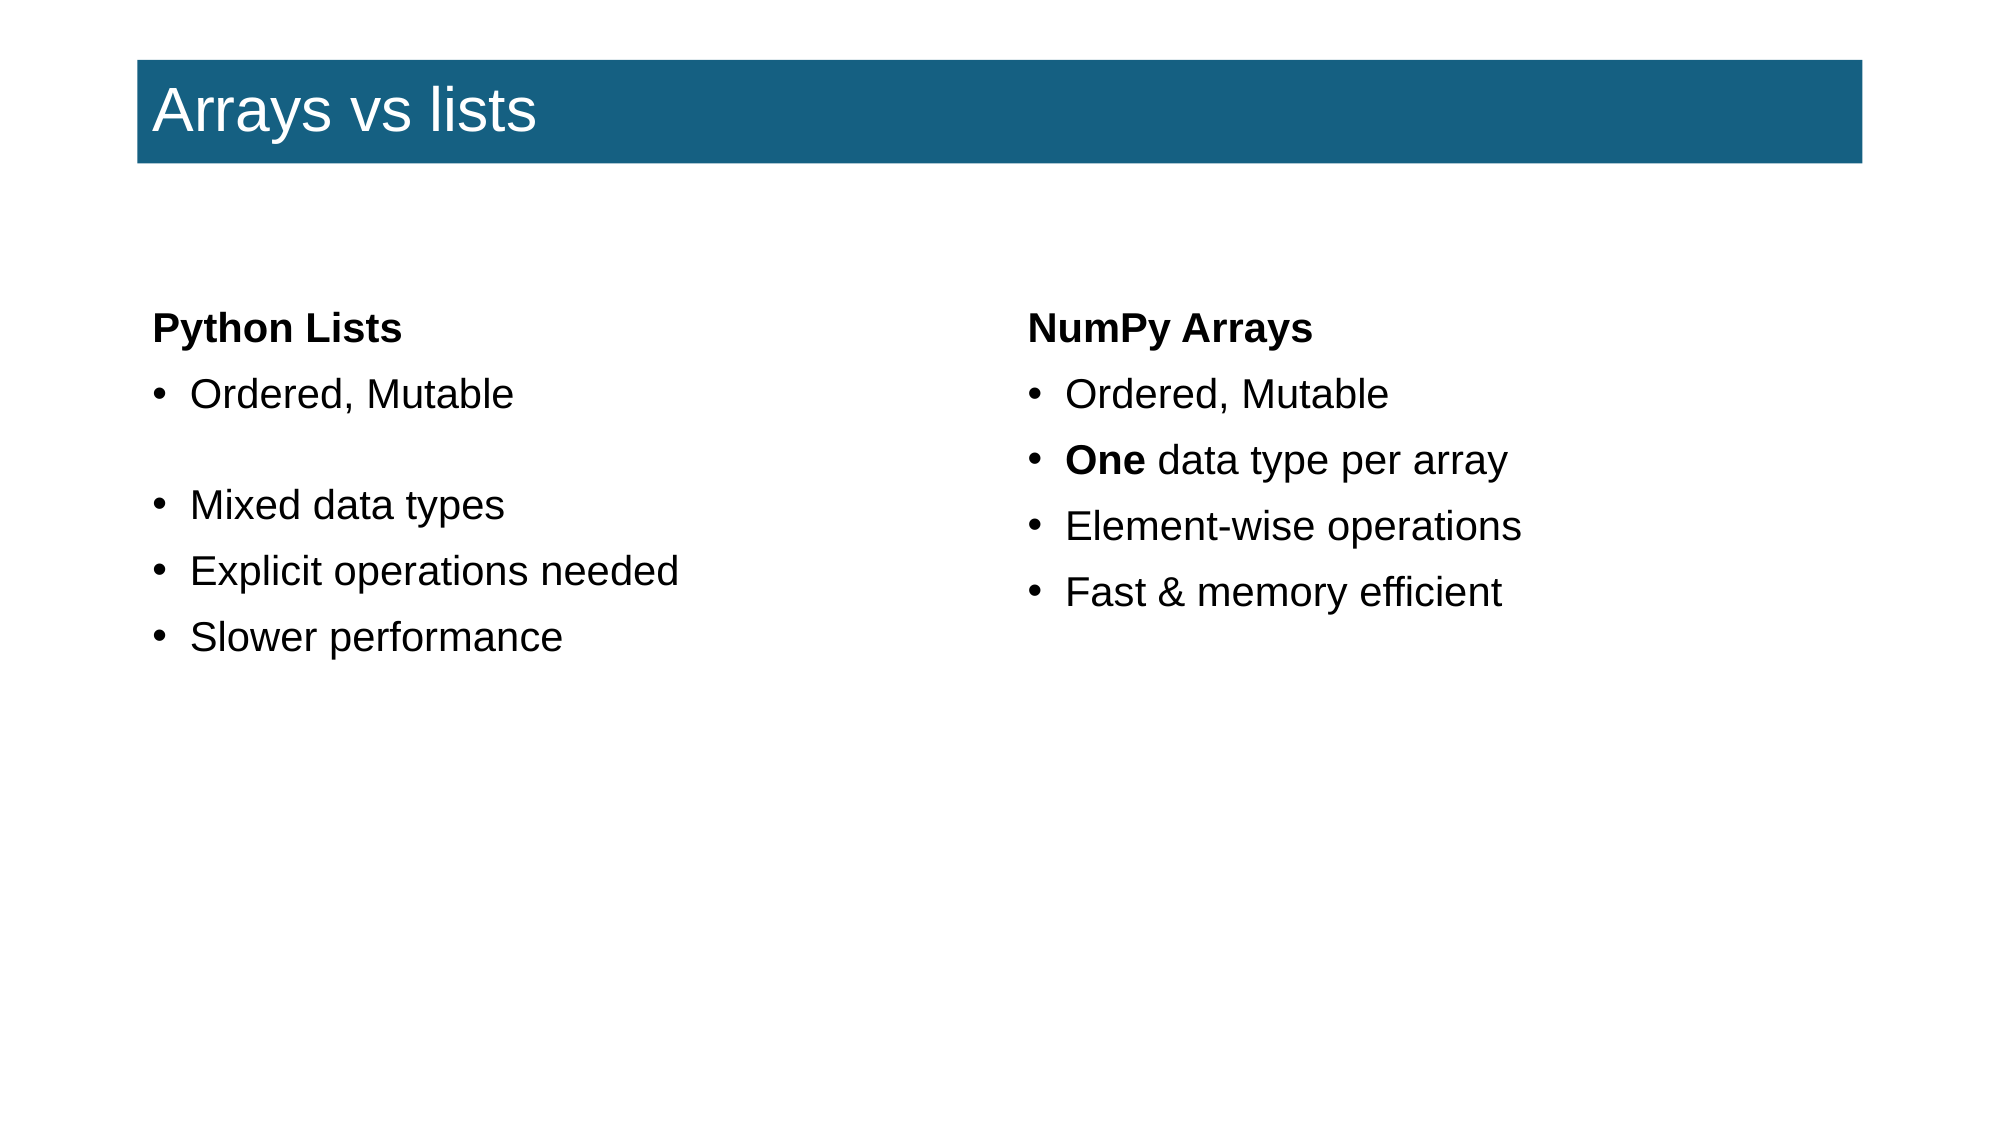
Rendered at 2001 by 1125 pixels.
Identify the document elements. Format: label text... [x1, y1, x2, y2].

list NumPy Arrays Ordered, Mutable One data type per array Element-wise operations Fast & memory efficient [1012, 299, 1863, 1014]
title Arrays vs lists [137, 59, 1863, 164]
list Python Lists Ordered, Mutable Mixed data types Explicit operations needed Slower performance [137, 299, 988, 1014]
